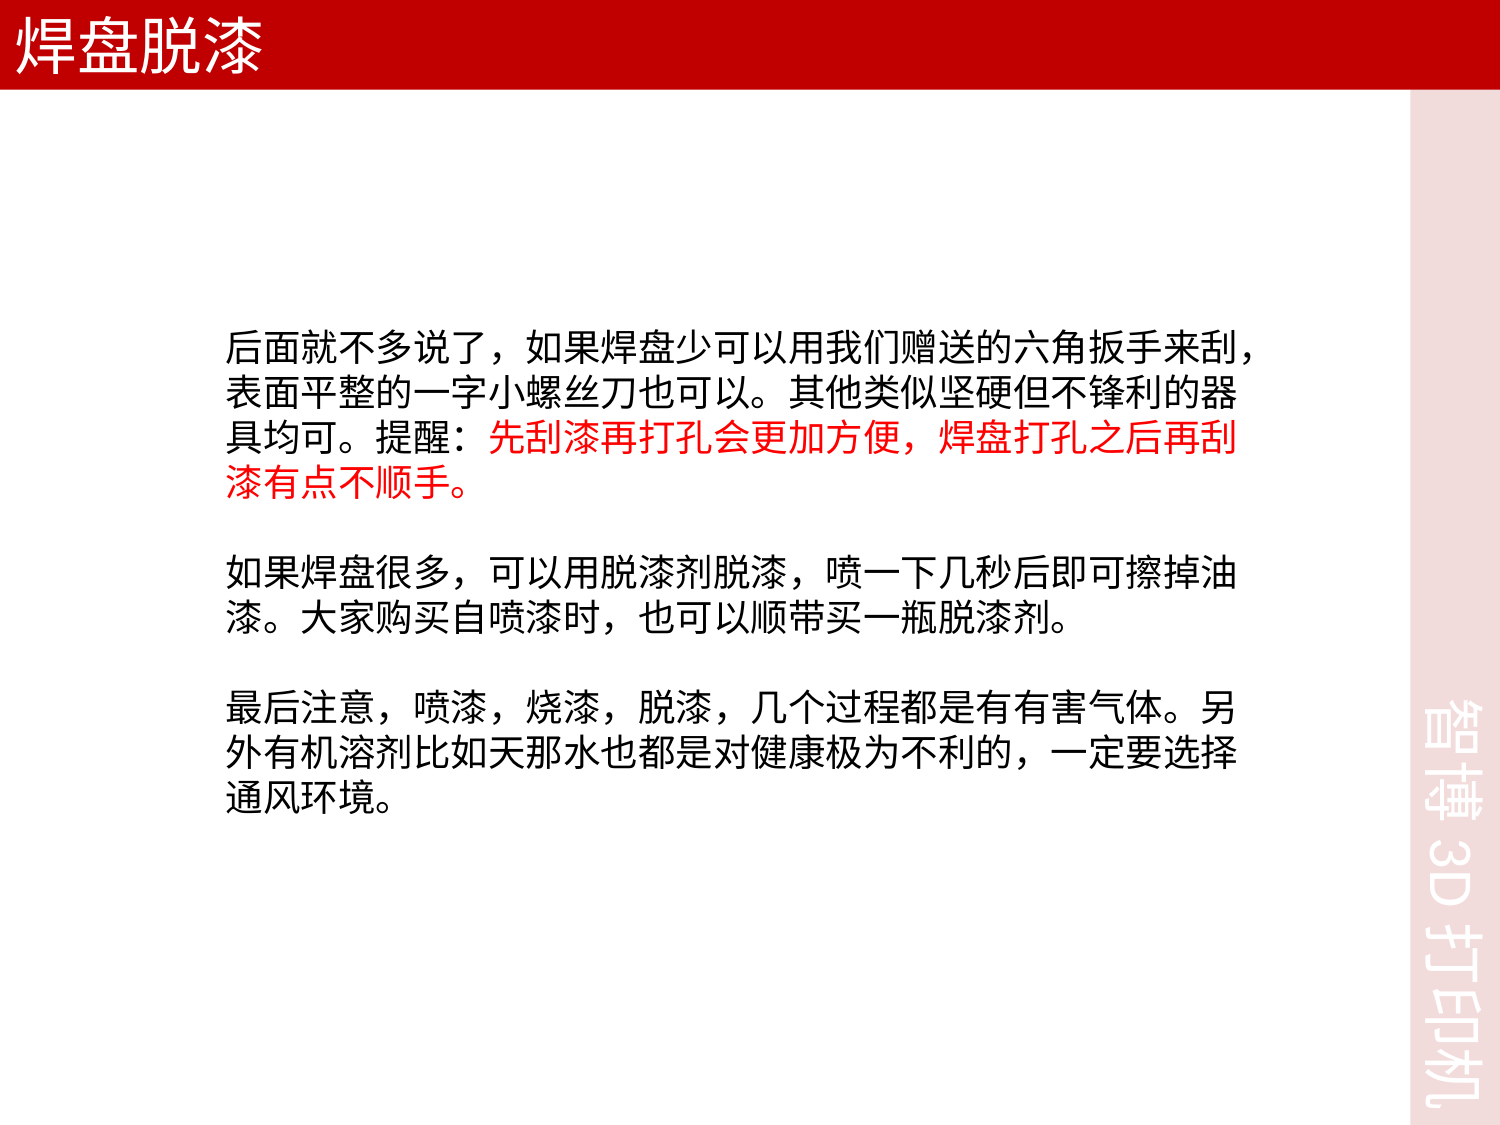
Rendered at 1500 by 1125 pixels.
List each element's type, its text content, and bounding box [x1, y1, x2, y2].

text_box 后面就不多说了，如果焊盘少可以用我们赠送的六角扳手来刮，表面平整的一字小螺丝刀也可以。其他类似坚硬但不锋利的器具均可。提醒：先刮漆再打孔会更加方便，焊盘打孔之后再刮漆有点不顺手。 如果焊盘很多，可以用脱漆剂脱漆，喷一下几秒后即可擦掉油漆。大家购买自喷漆时，也可以顺带买一瓶脱漆剂。 最后注意，喷漆，烧漆，脱漆，几个过程都是有有害气体。另外有机溶剂比如天那水也都是对健康极为不利的，一定要选择通风环境。 [210, 316, 1254, 827]
text_box 智博3D打印机 [1410, 90, 1500, 1125]
text_box 焊盘脱漆 [0, 0, 1500, 90]
